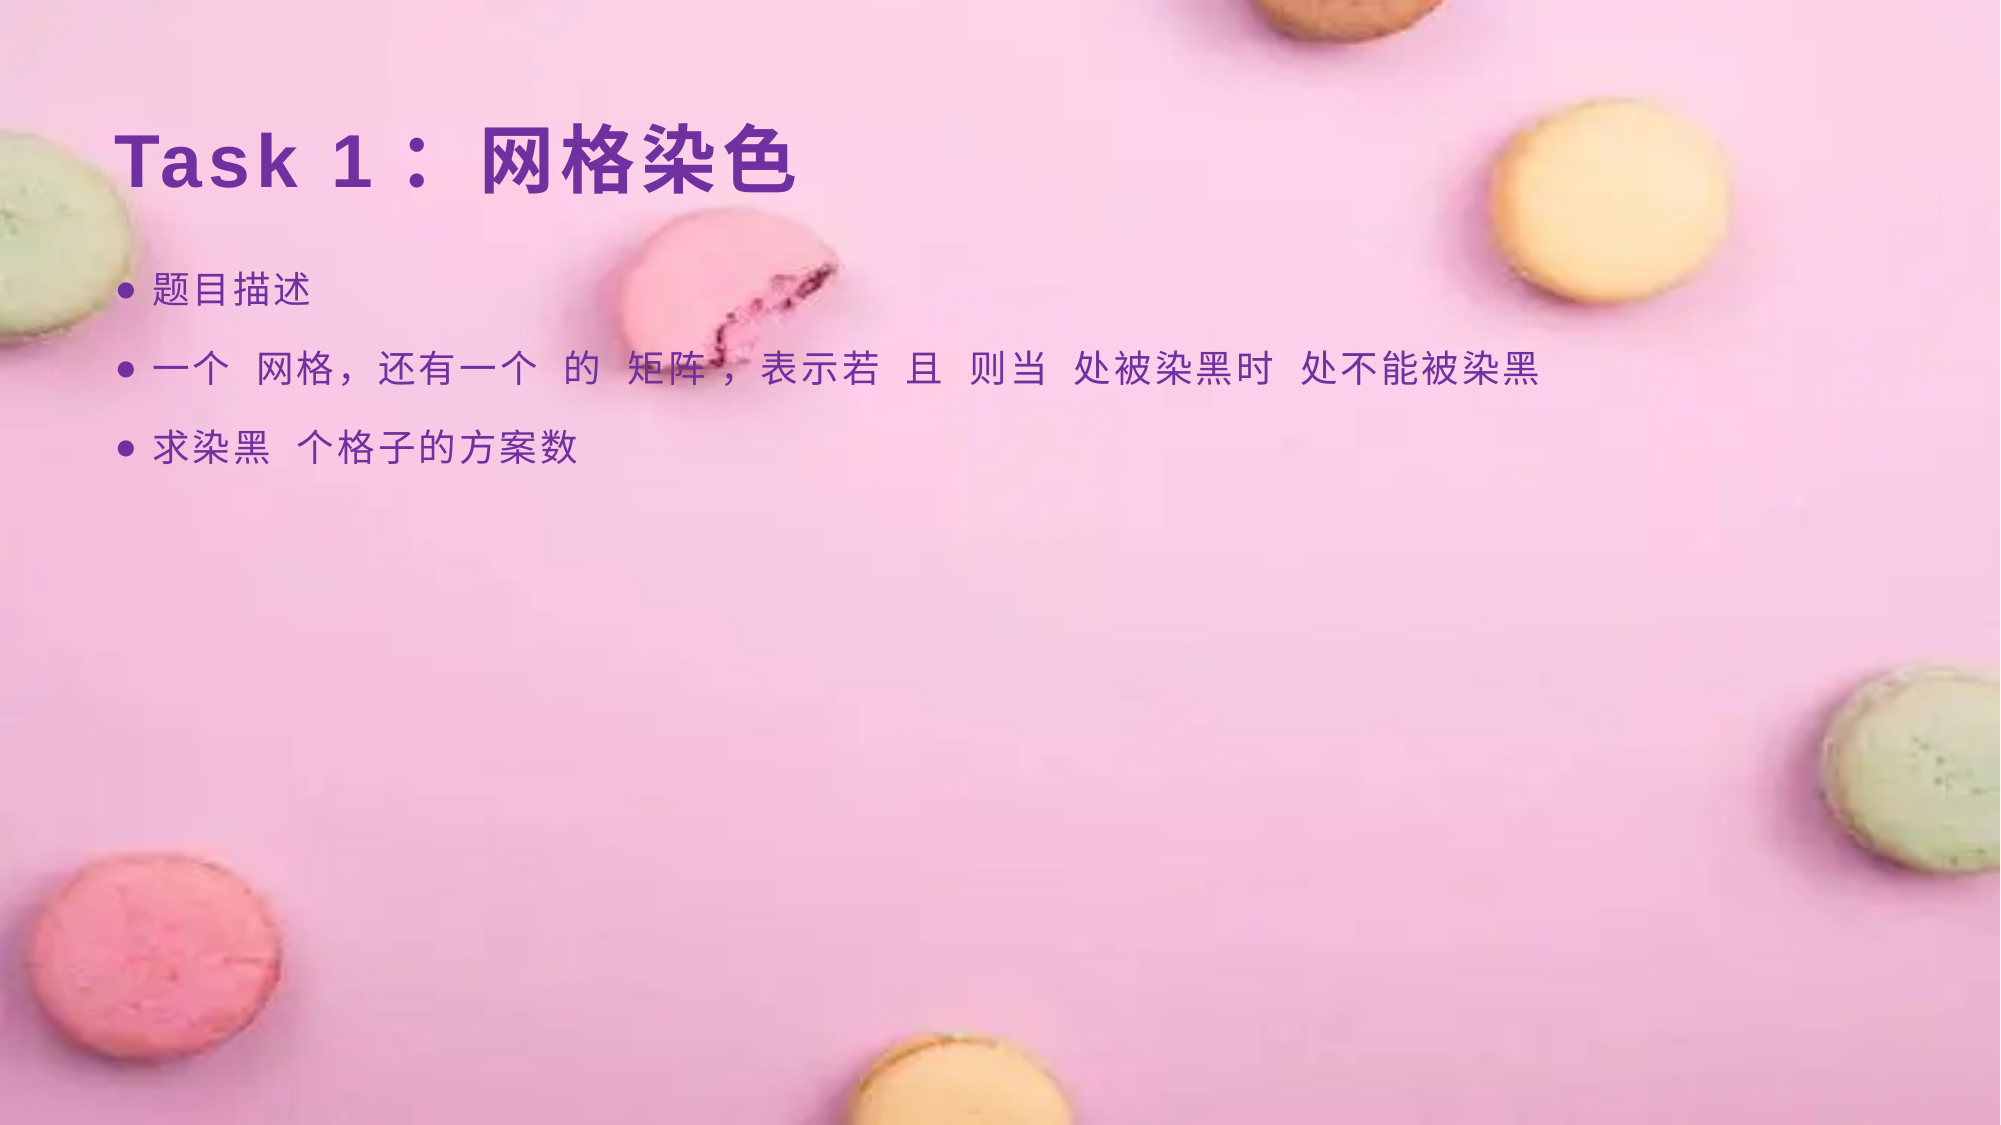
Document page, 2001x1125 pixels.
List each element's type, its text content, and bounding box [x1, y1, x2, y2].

title Task 1：网格染色 [99, 99, 1900, 216]
picture [0, 0, 2001, 1125]
